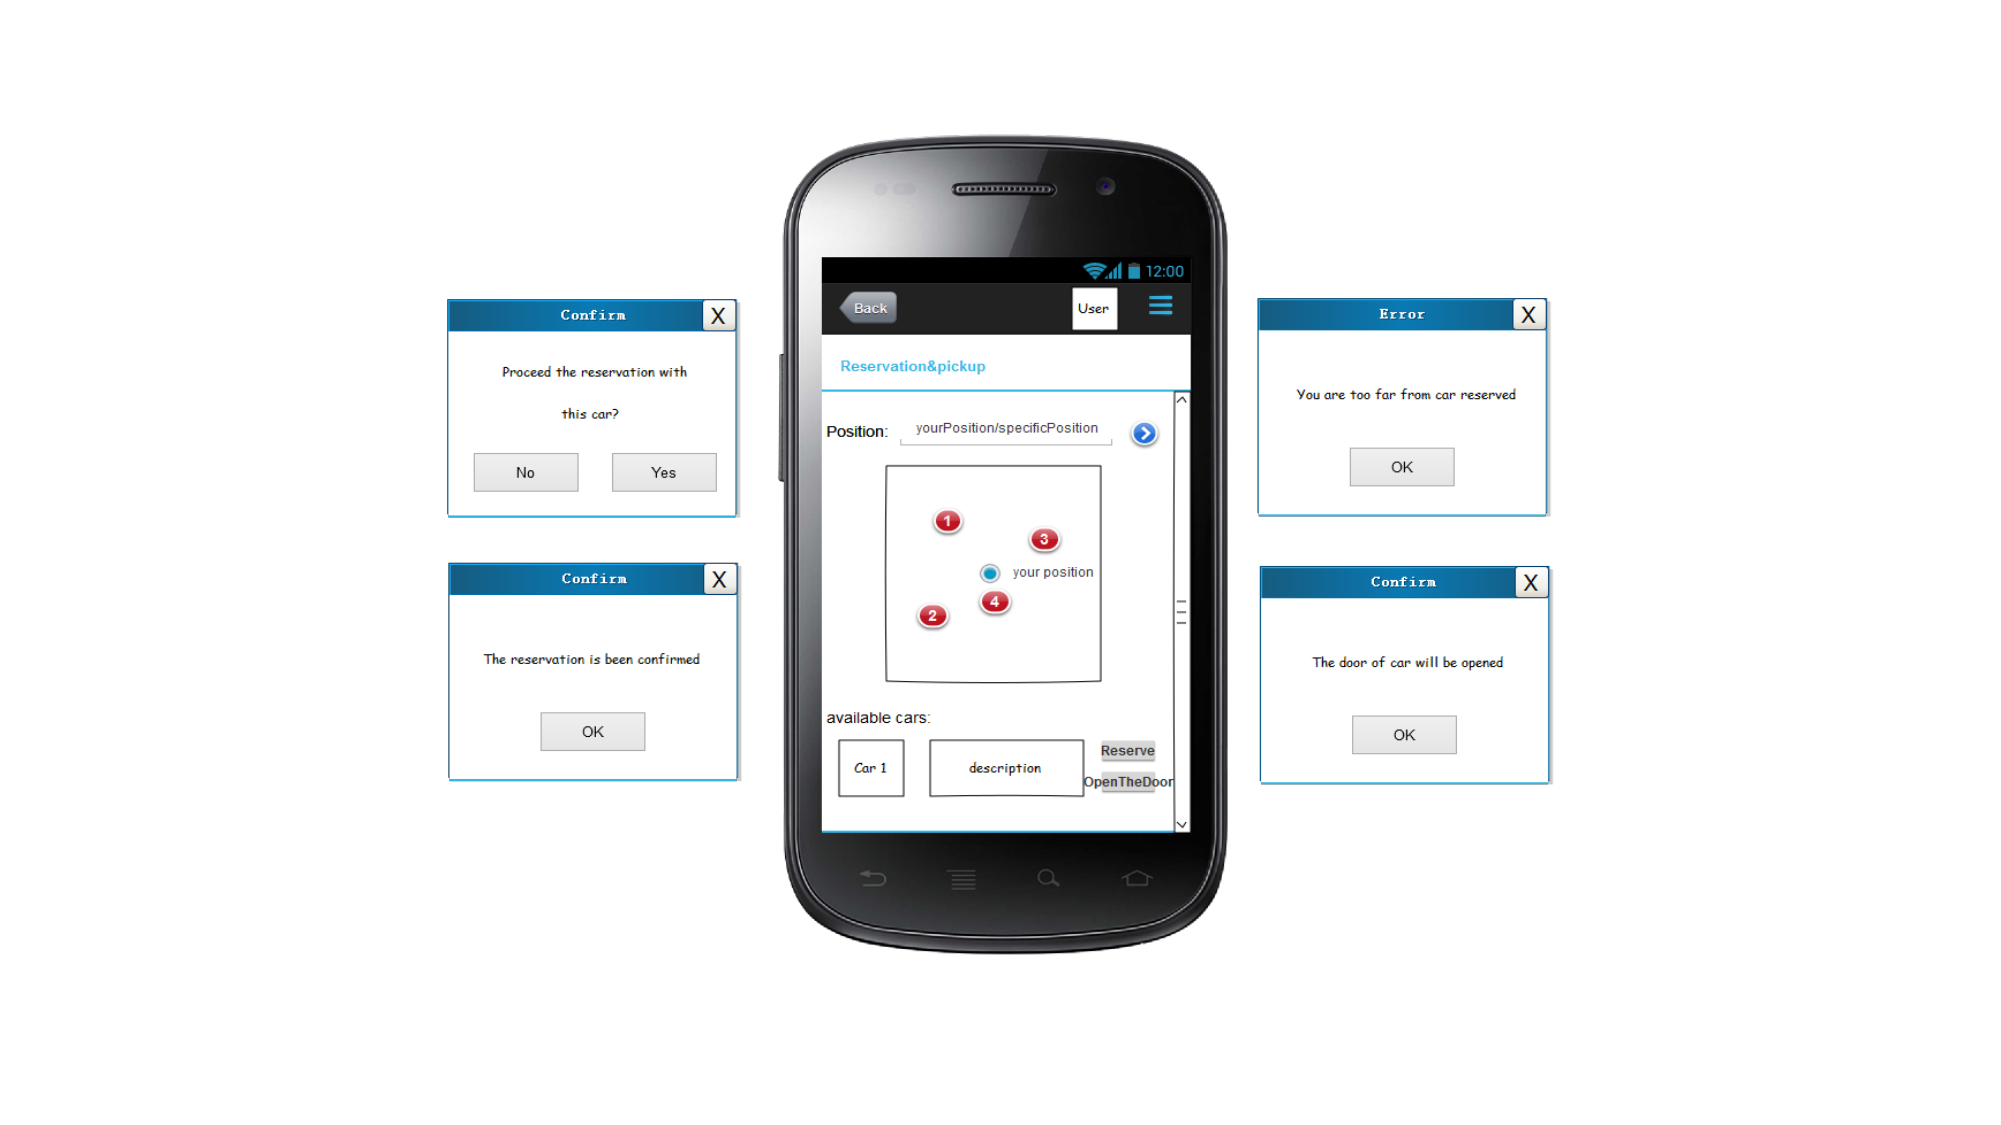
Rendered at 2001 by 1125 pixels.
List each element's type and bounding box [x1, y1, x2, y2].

list [332, 27, 1668, 1062]
